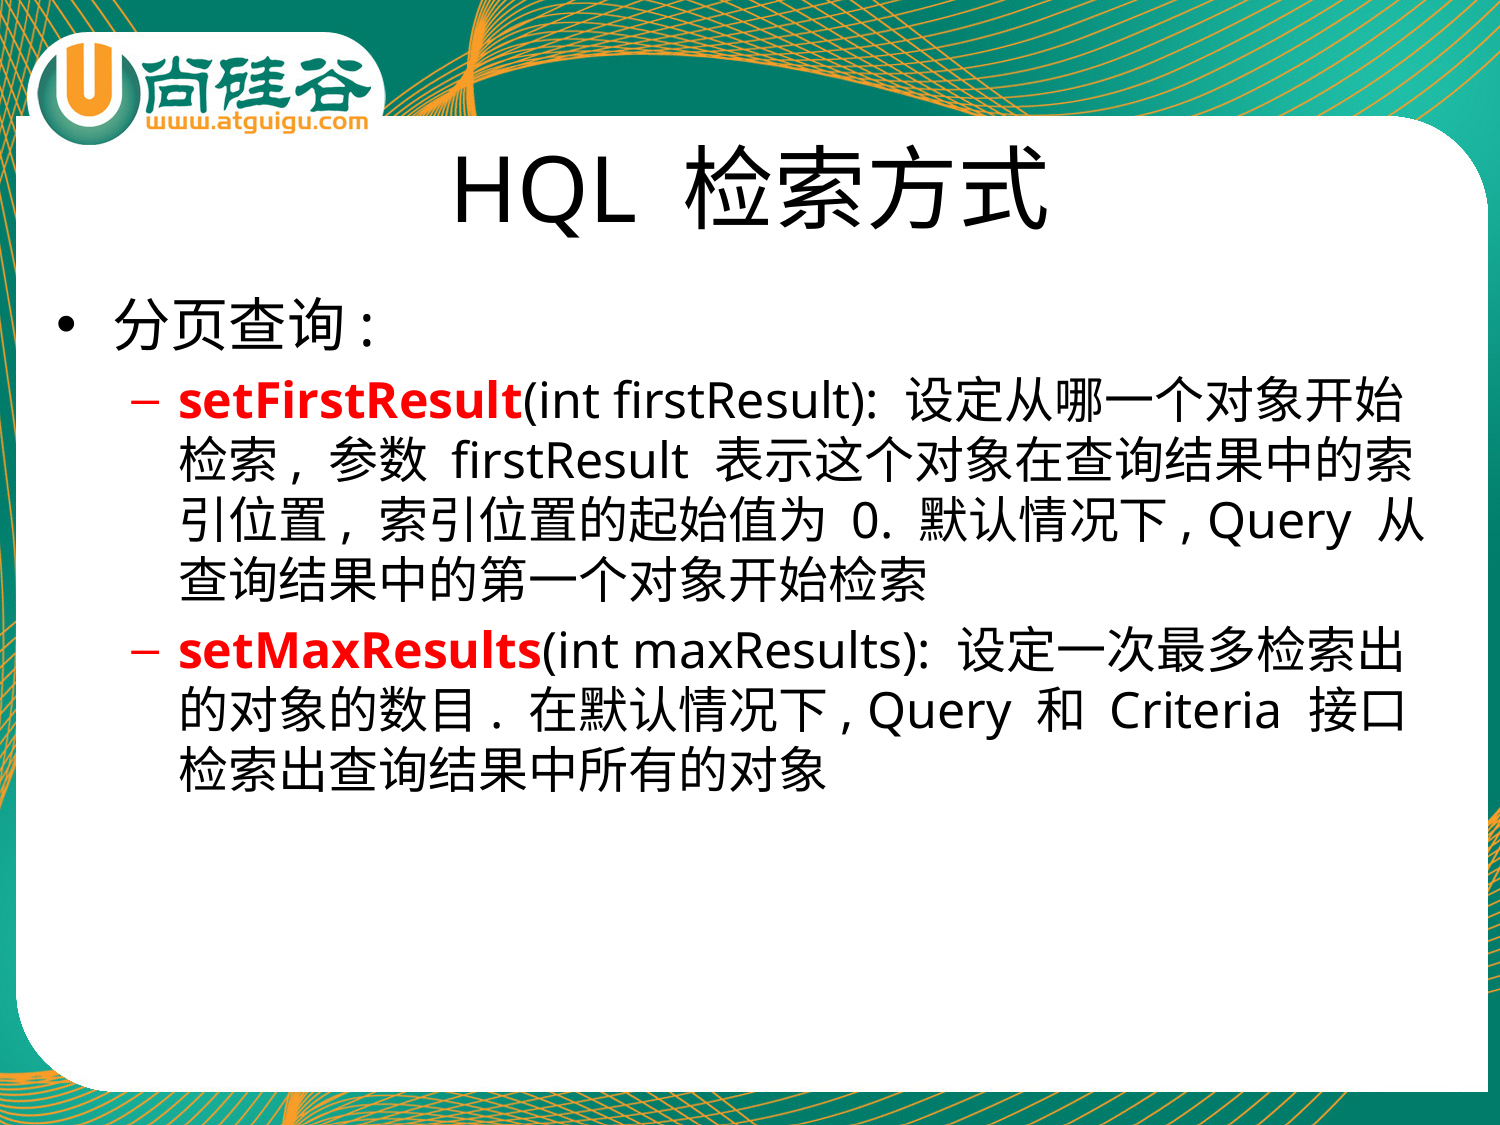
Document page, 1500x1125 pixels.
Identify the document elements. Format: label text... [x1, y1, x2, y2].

title HQL 检索方式 [112, 91, 1388, 280]
picture [0, 0, 1500, 1125]
list 分页查询: setFirstResult(int firstResult): 设定从哪一个对象开始检索, 参数 firstResult 表示这个对象在查询结果中的索引位置, 索引位置的起始值为 0. 默认情况下, Query 从查询结果中的第一个对象开始检索 setMaxResults(int maxResults): 设定一次最多检索出的对象的数目. 在默认情况下, Query 和 Criteria 接口检索出查询结果中所有的对象 [41, 280, 1447, 943]
